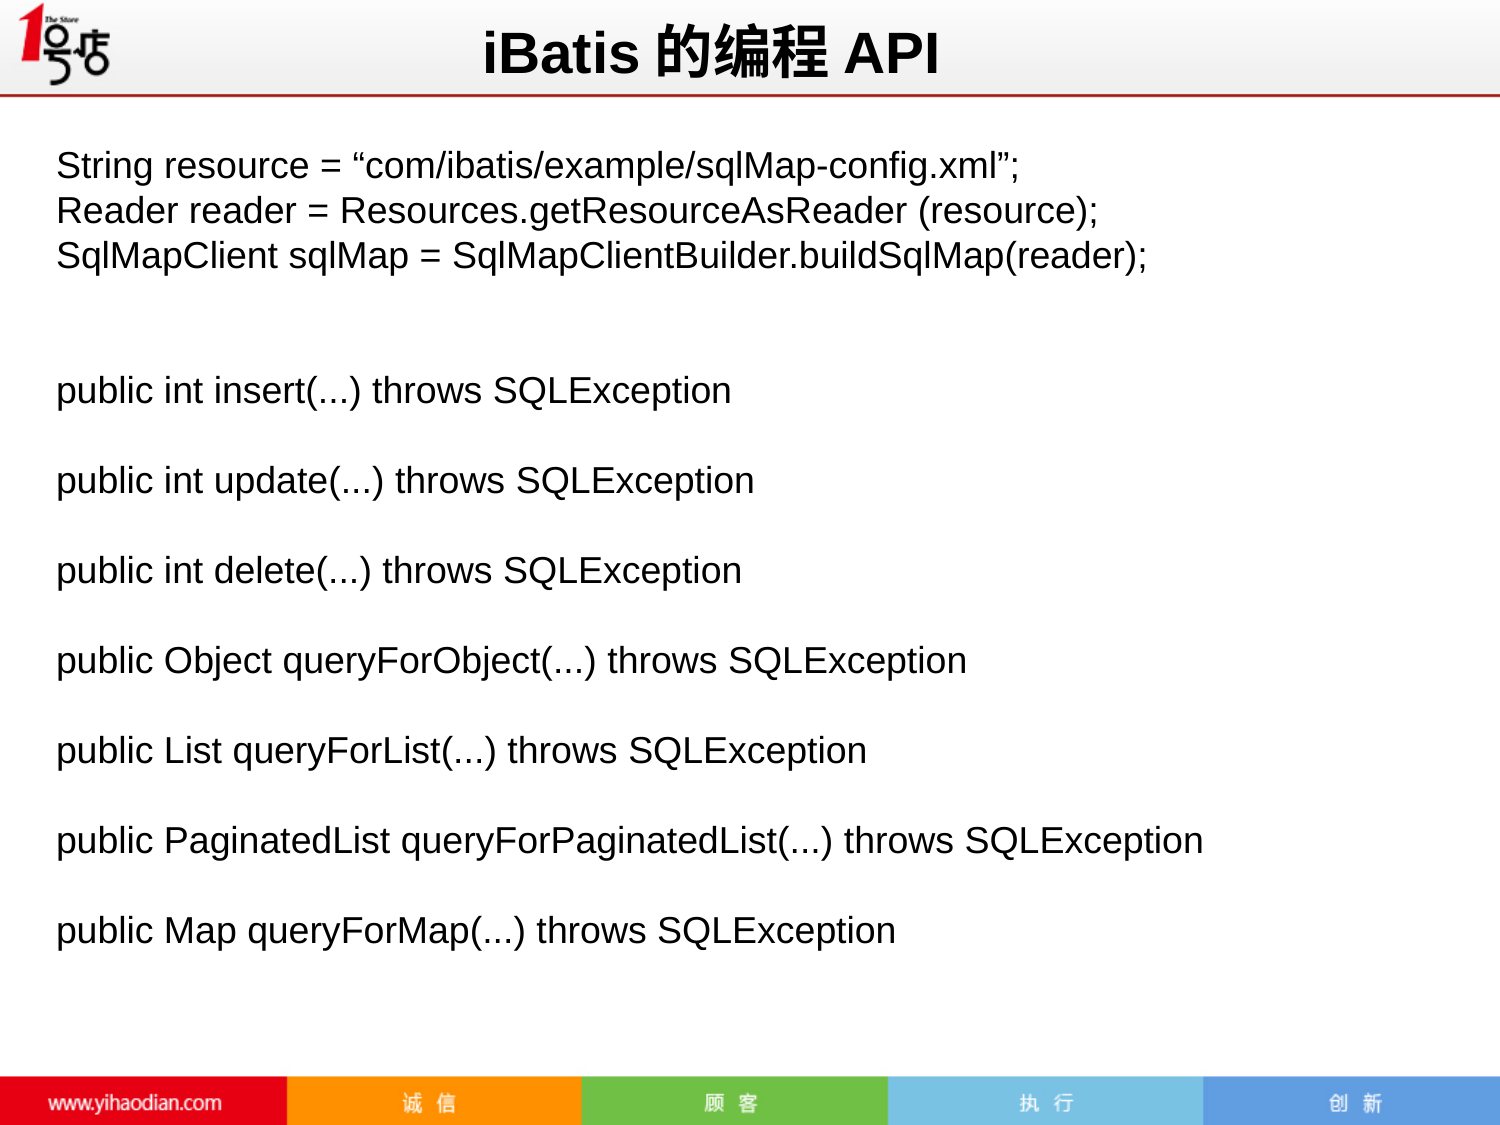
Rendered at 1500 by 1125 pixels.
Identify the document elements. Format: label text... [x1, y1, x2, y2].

picture [0, 0, 1500, 1125]
text_box iBatis的编程API [467, 7, 956, 93]
text_box String resource = “com/ibatis/example/sqlMap-config.xml”; Reader reader = Resources.getResourceAsReader (resource); SqlMapClient sqlMap = SqlMapClientBuilder.buildSqlMap(reader); public int insert(...) throws SQLException public int update(...) throws SQLException public int delete(...) throws SQLException public Object queryForObject(...) throws SQLException public List queryForList(...) throws SQLException public PaginatedList queryForPaginatedList(...) throws SQLException public Map queryForMap(...) throws SQLException [41, 133, 1412, 959]
